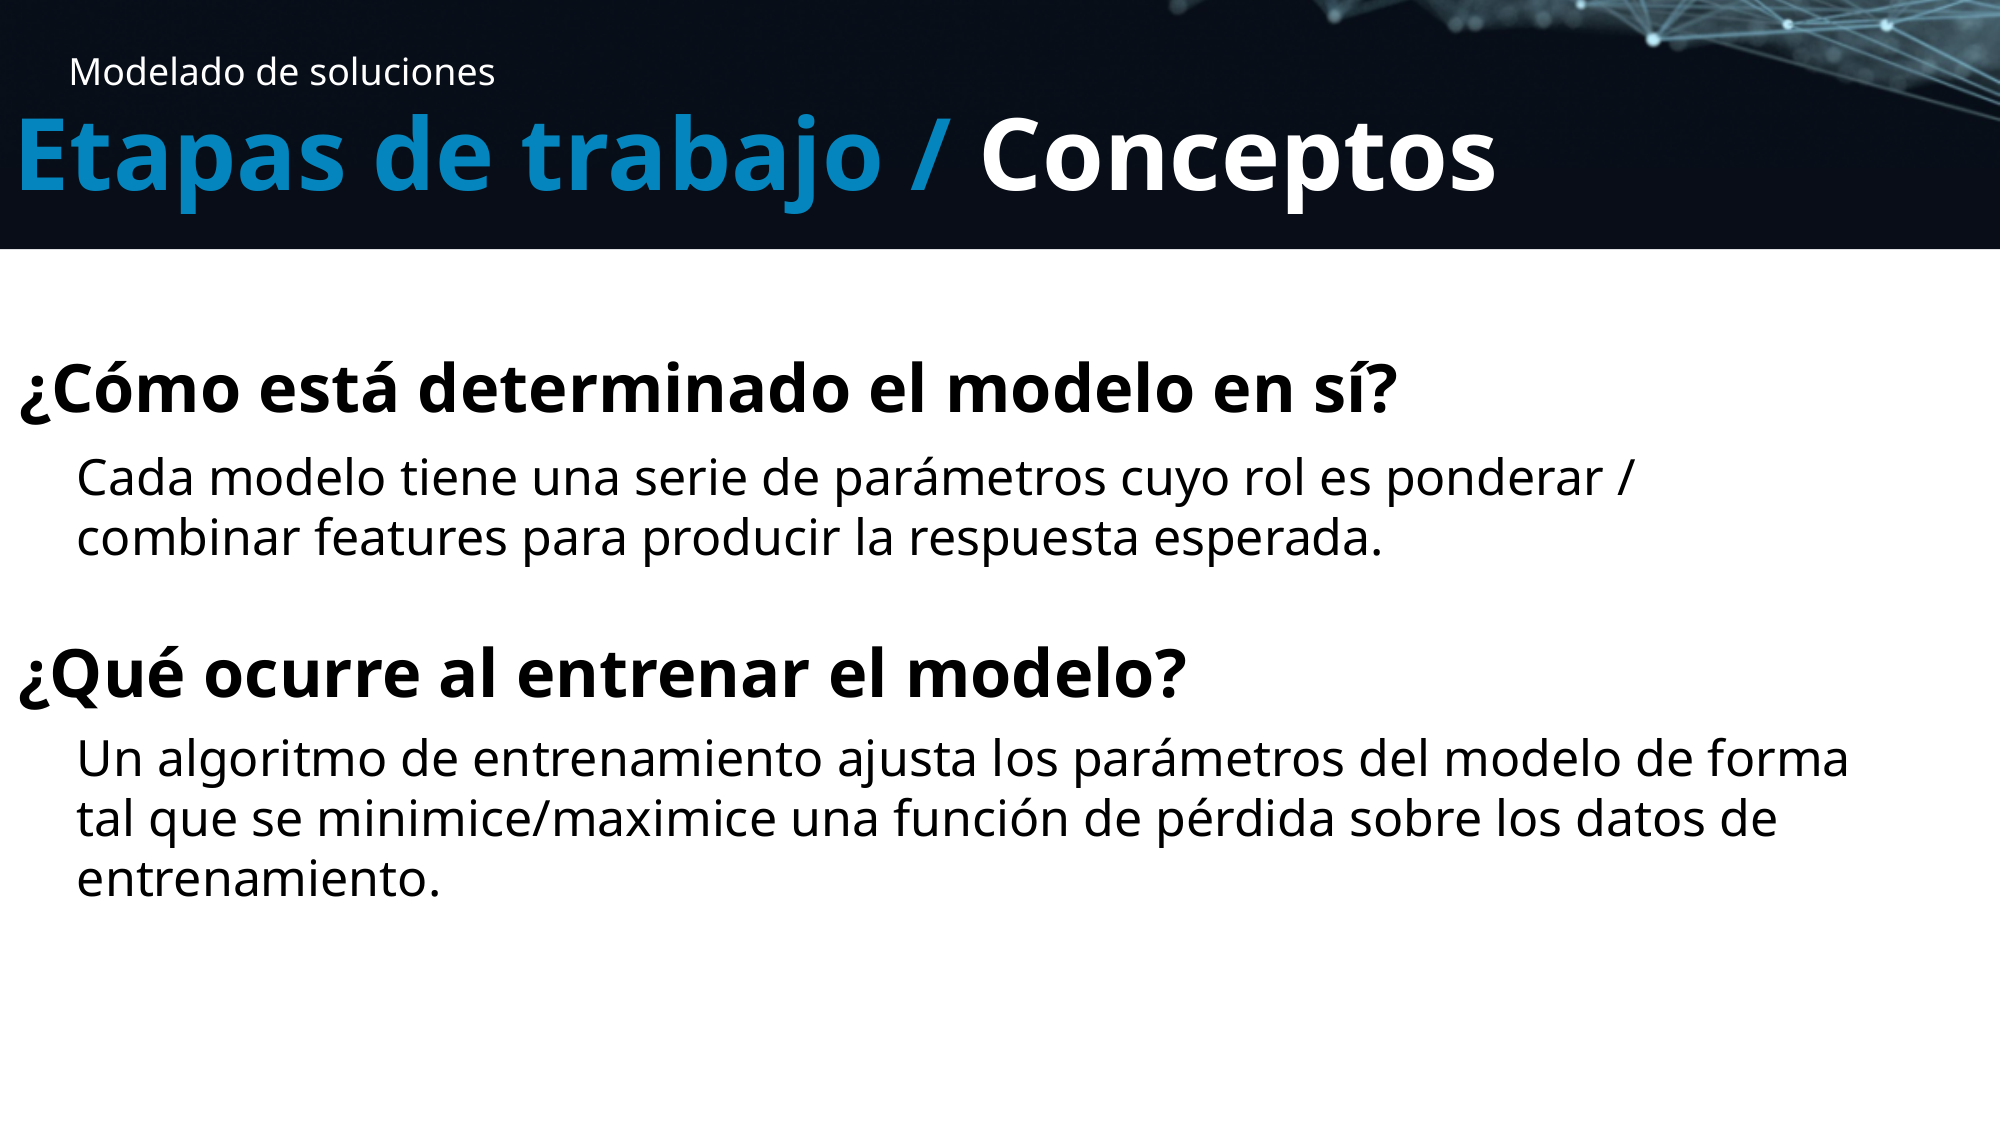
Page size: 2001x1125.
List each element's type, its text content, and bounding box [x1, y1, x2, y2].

text_box ¿Cómo está determinado el modelo en sí? [4, 338, 1414, 434]
text_box ¿Qué ocurre al entrenar el modelo? [3, 623, 1203, 718]
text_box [0, 0, 2000, 250]
text_box Cada modelo tiene una serie de parámetros cuyo rol es ponderar / combinar features para producir la respuesta esperada. [62, 437, 1882, 573]
text_box Un algoritmo de entrenamiento ajusta los parámetros del modelo de forma tal que se minimice/maximice una función de pérdida sobre los datos de entrenamiento. [62, 719, 1882, 914]
